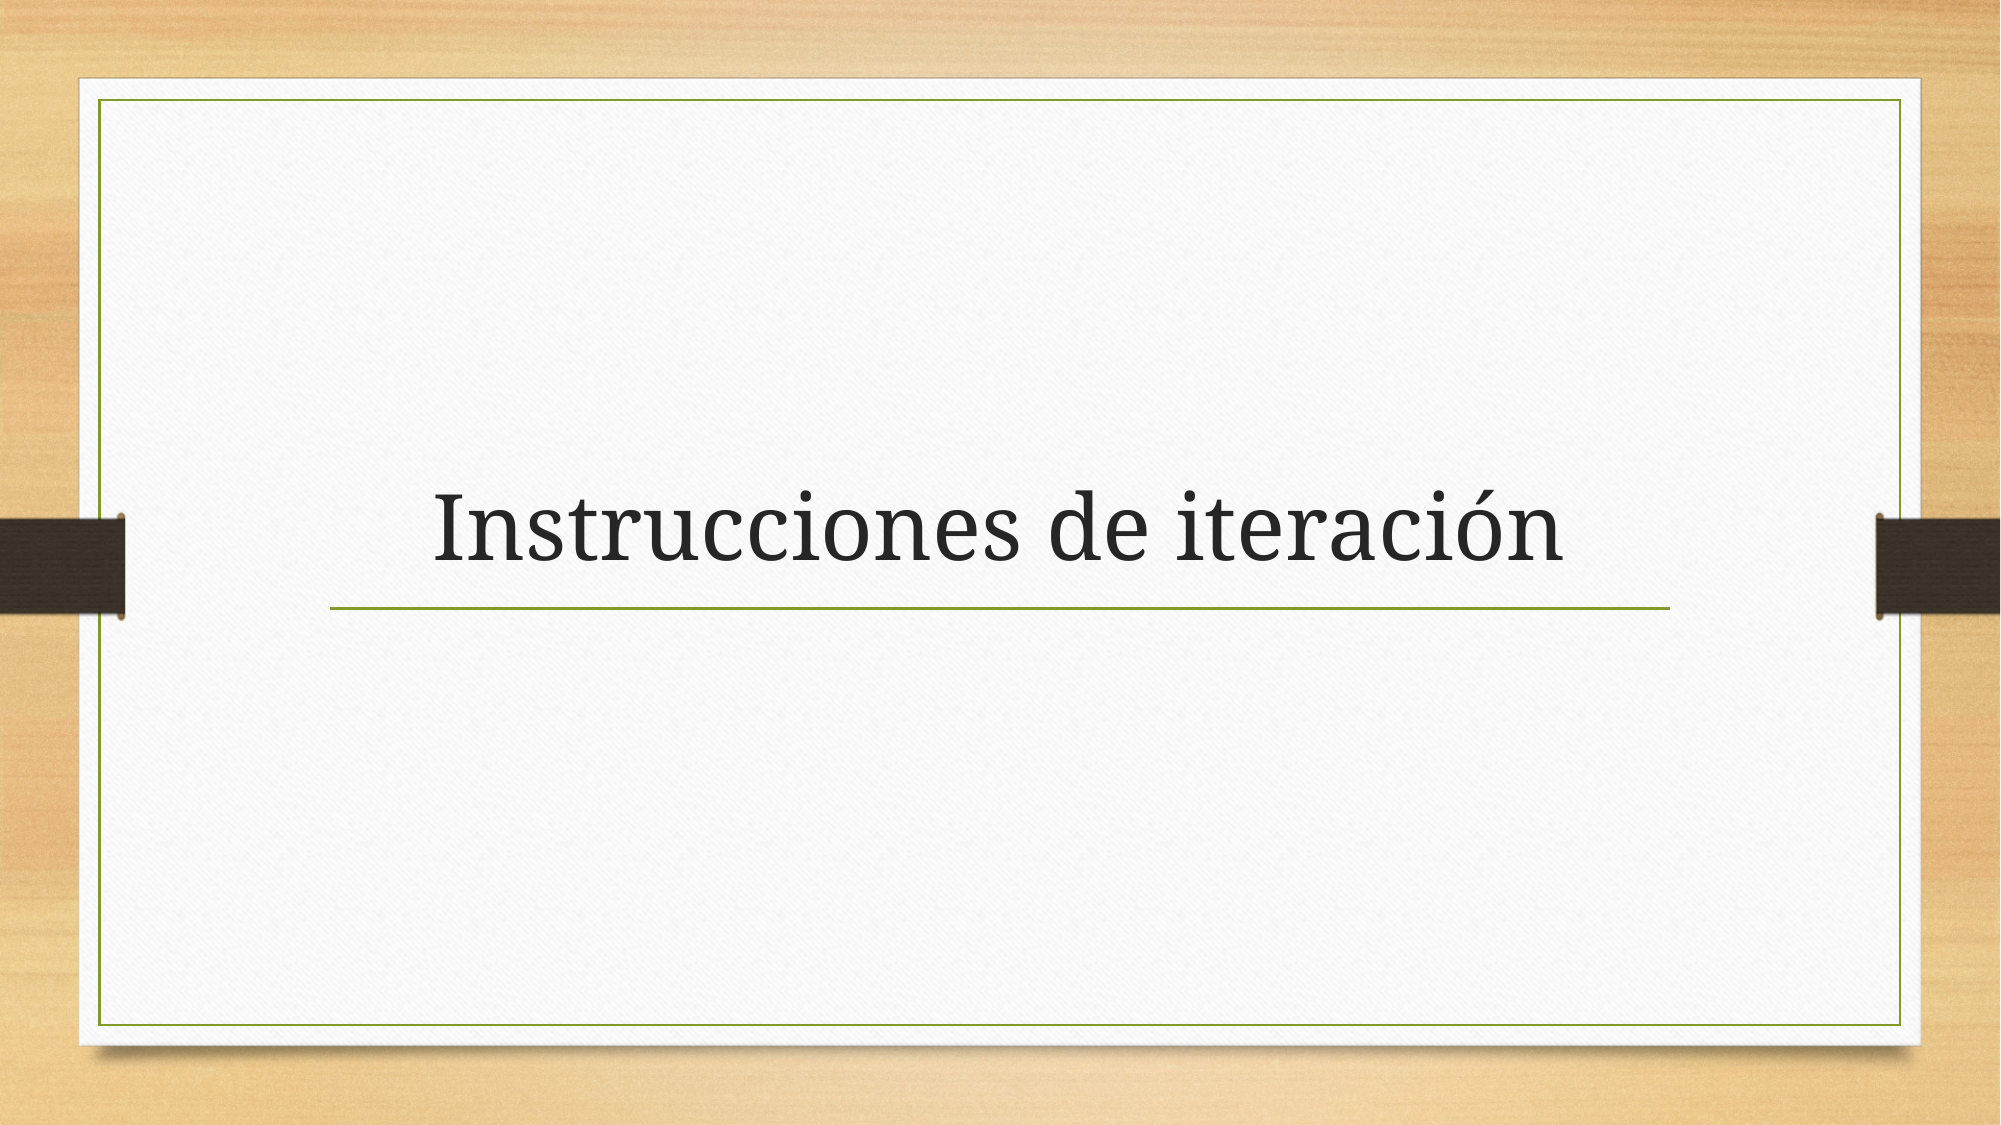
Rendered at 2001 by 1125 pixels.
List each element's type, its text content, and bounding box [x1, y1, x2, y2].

title Instrucciones de iteración [330, 287, 1670, 587]
picture [0, 0, 2001, 1125]
